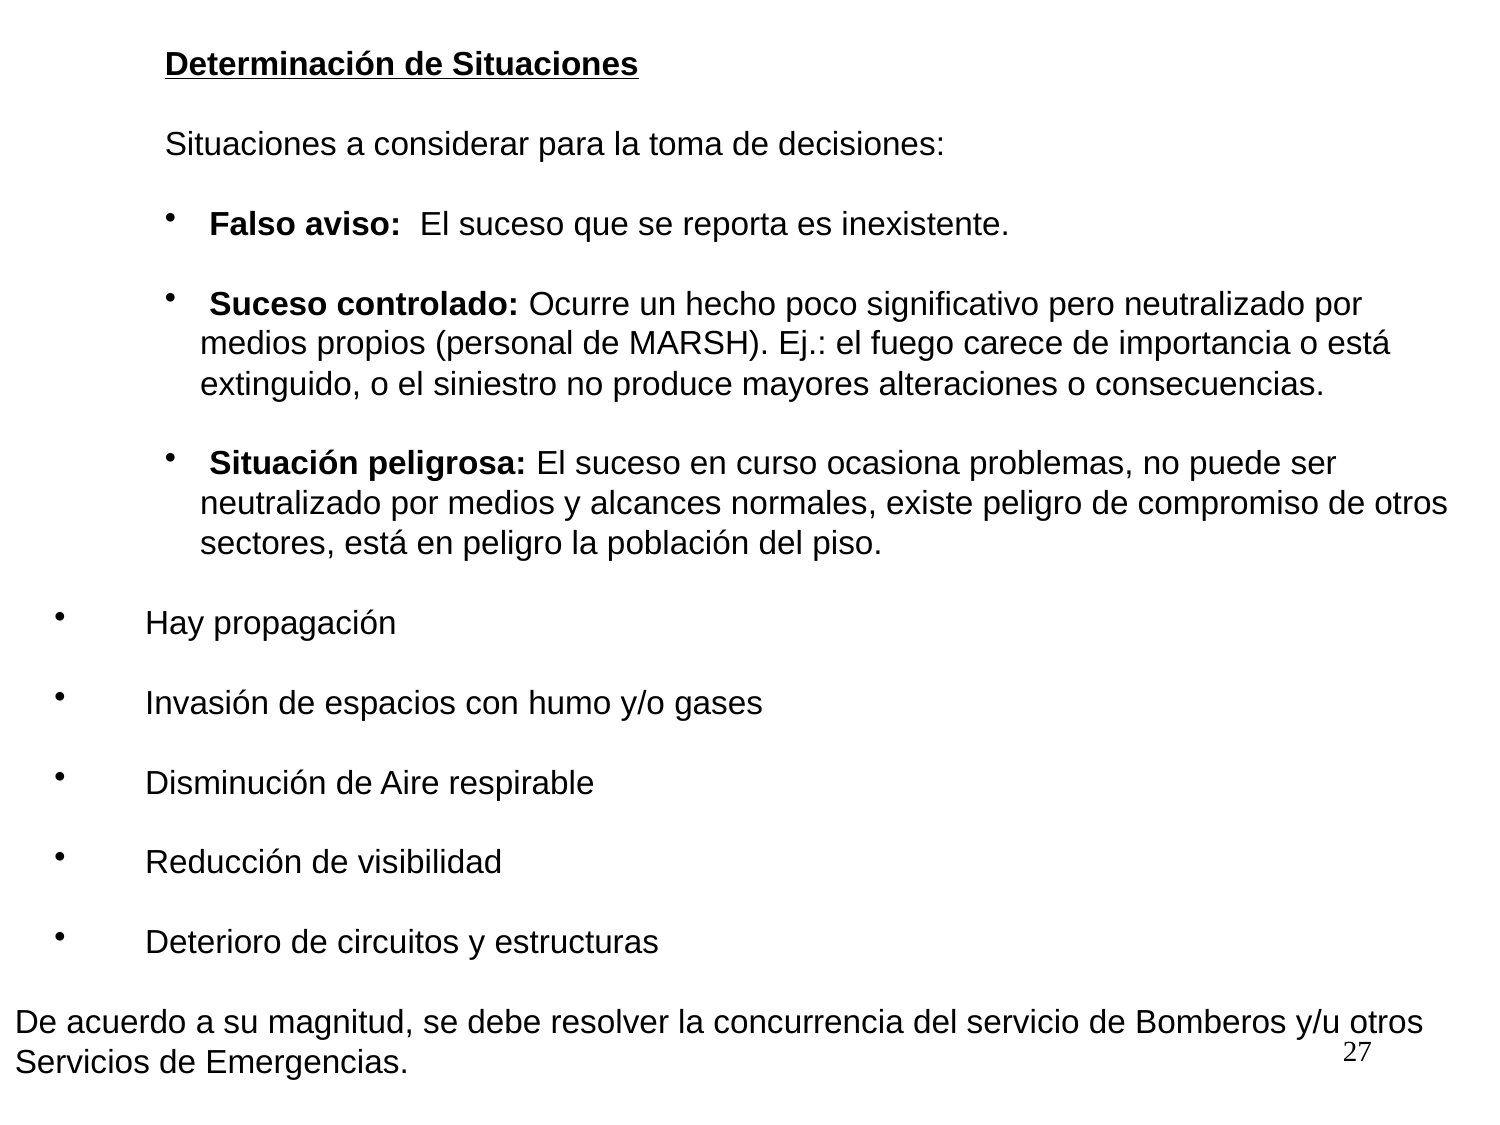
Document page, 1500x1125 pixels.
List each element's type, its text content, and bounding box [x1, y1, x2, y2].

text_box Determinación de Situaciones Situaciones a considerar para la toma de decisiones: Falso aviso: El suceso que se reporta es inexistente. Suceso controlado: Ocurre un hecho poco significativo pero neutralizado por medios propios (personal de MARSH). Ej.: el fuego carece de importancia o está extinguido, o el siniestro no produce mayores alteraciones o consecuencias. Situación peligrosa: El suceso en curso ocasiona problemas, no puede ser neutralizado por medios y alcances normales, existe peligro de compromiso de otros sectores, está en peligro la población del piso. Hay propagación Invasión de espacios con humo y/o gases Disminución de Aire respirable Reducción de visibilidad Deterioro de circuitos y estructuras De acuerdo a su magnitud, se debe resolver la concurrencia del servicio de Bomberos y/u otros Servicios de Emergencias. [0, 0, 1478, 1125]
